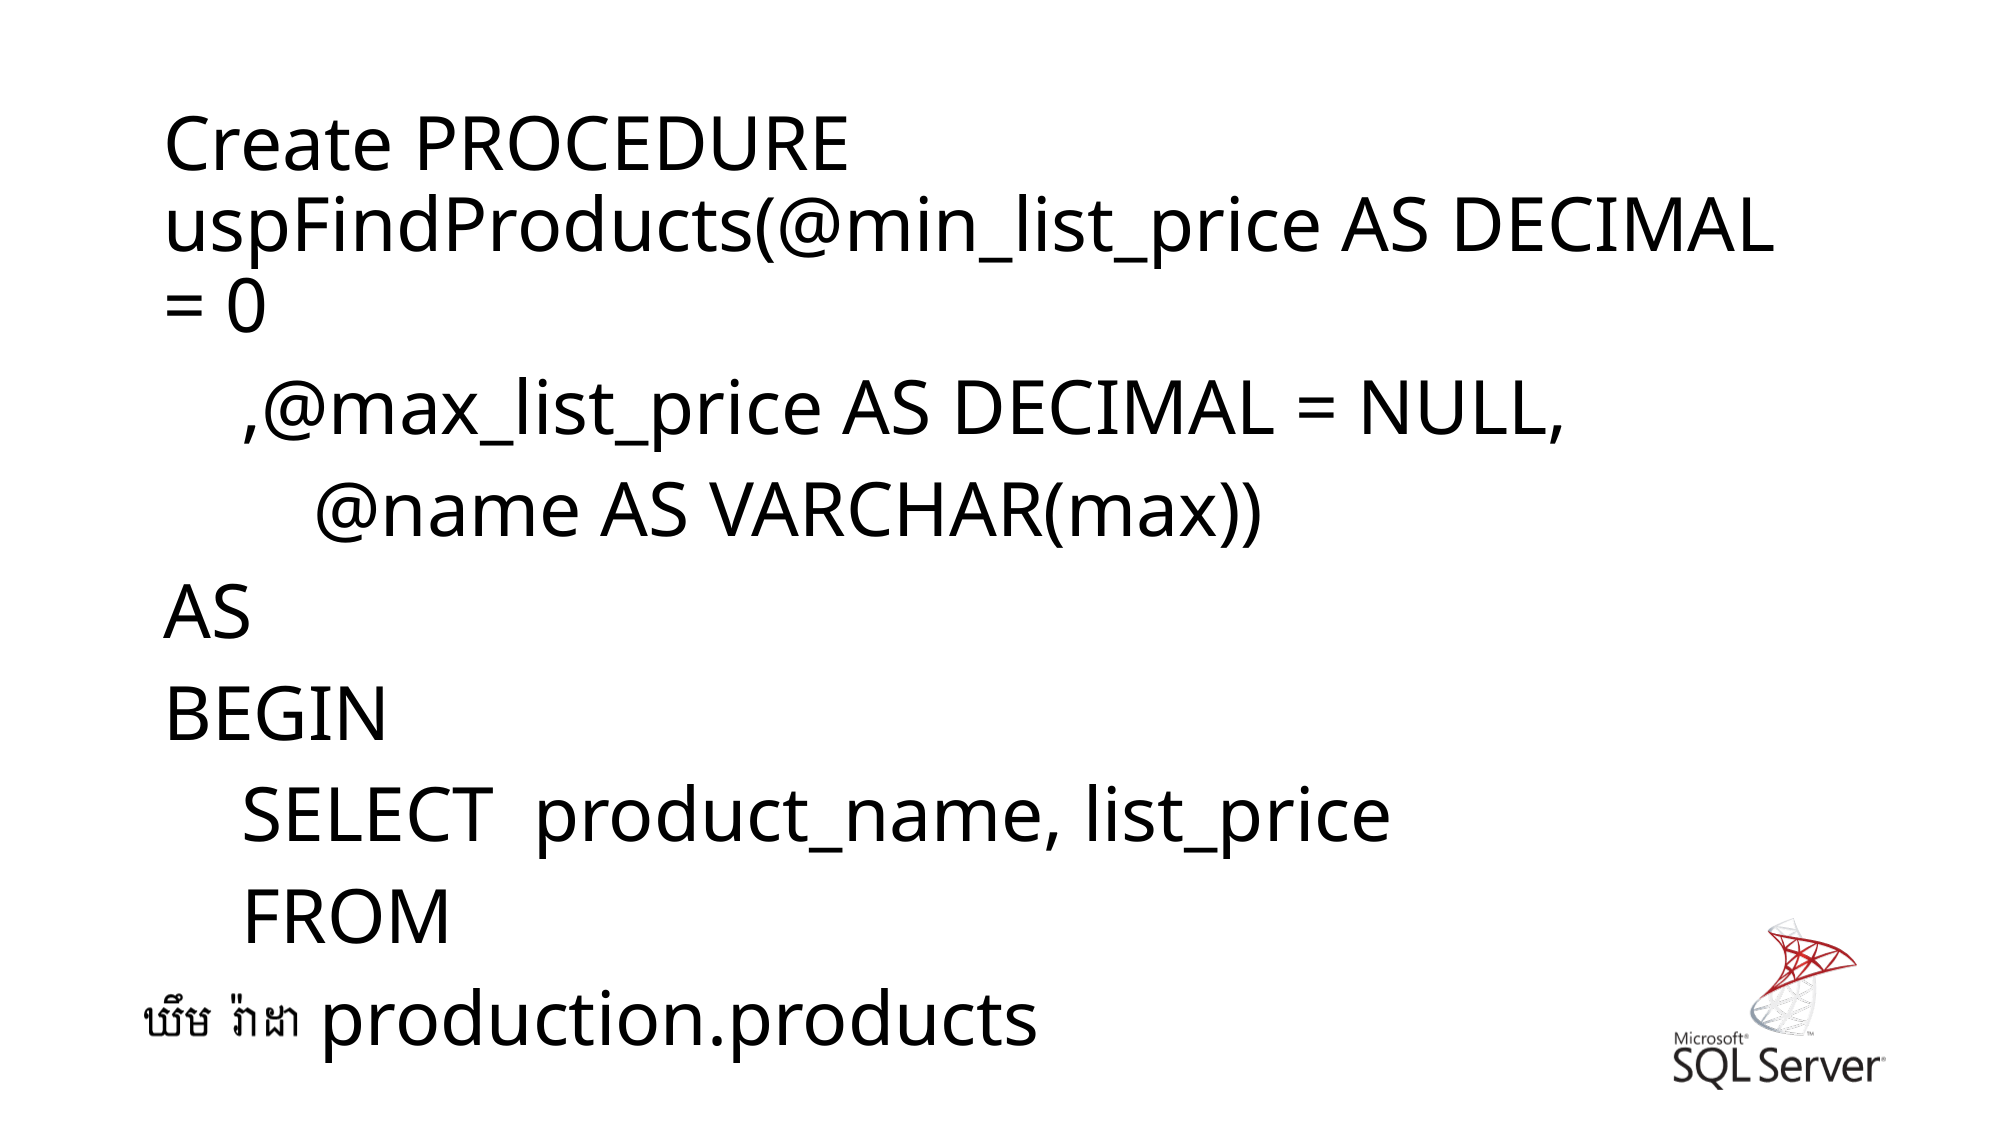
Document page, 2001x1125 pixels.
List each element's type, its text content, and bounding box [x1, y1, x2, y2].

subtitle Create PROCEDURE uspFindProducts(@min_list_price AS DECIMAL = 0 ,@max_list_price AS DECIMAL = NULL, @name AS VARCHAR(max)) AS BEGIN SELECT product_name, list_price FROM production.products [148, 98, 1842, 918]
picture [93, 918, 1886, 1125]
